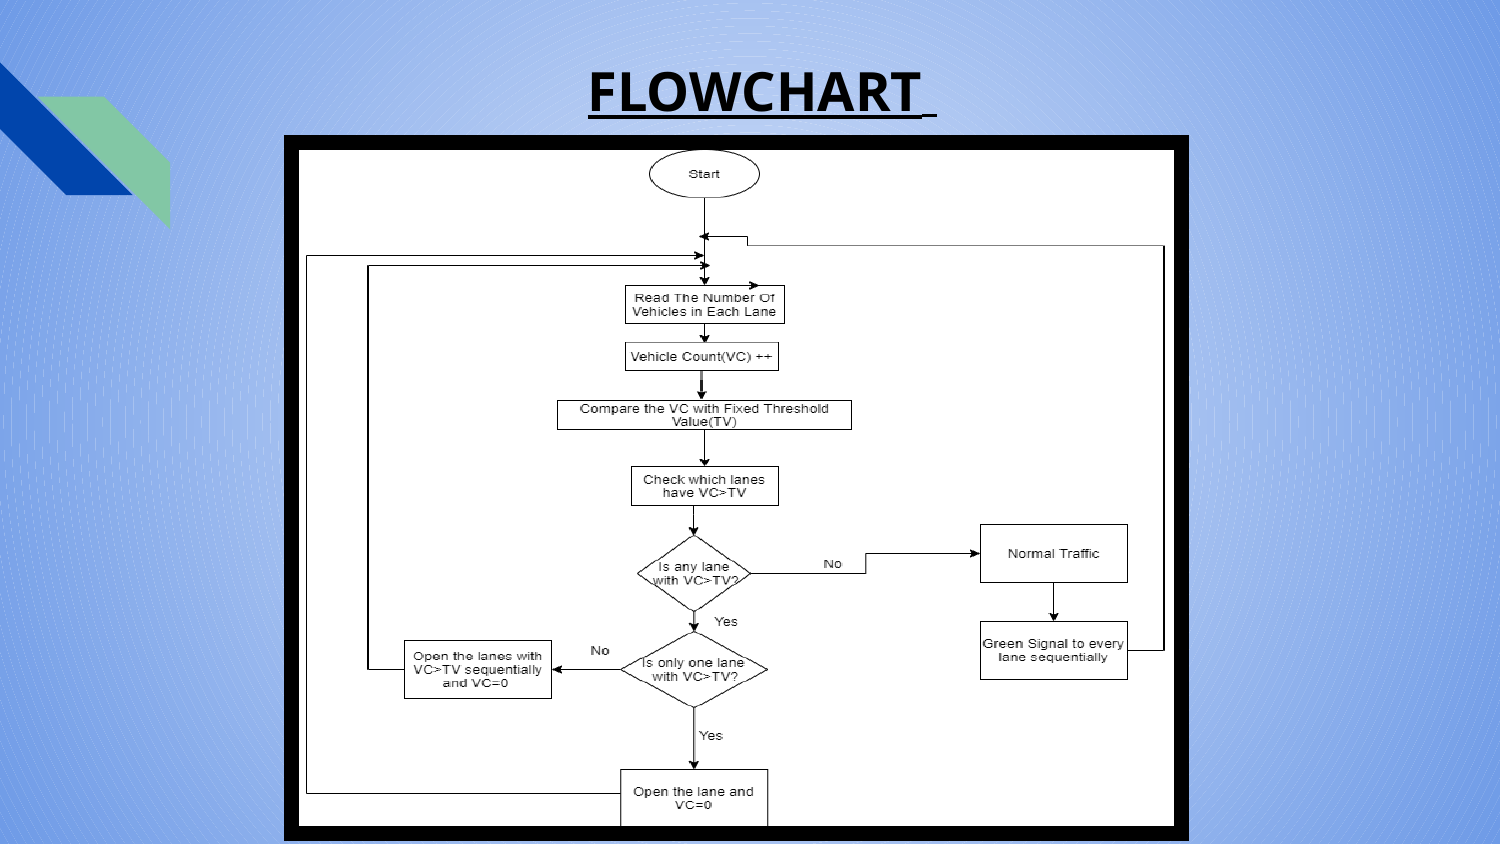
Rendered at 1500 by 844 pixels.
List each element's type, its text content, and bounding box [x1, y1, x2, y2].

text_box FLOWCHART [197, 41, 1328, 137]
picture [298, 149, 1175, 827]
